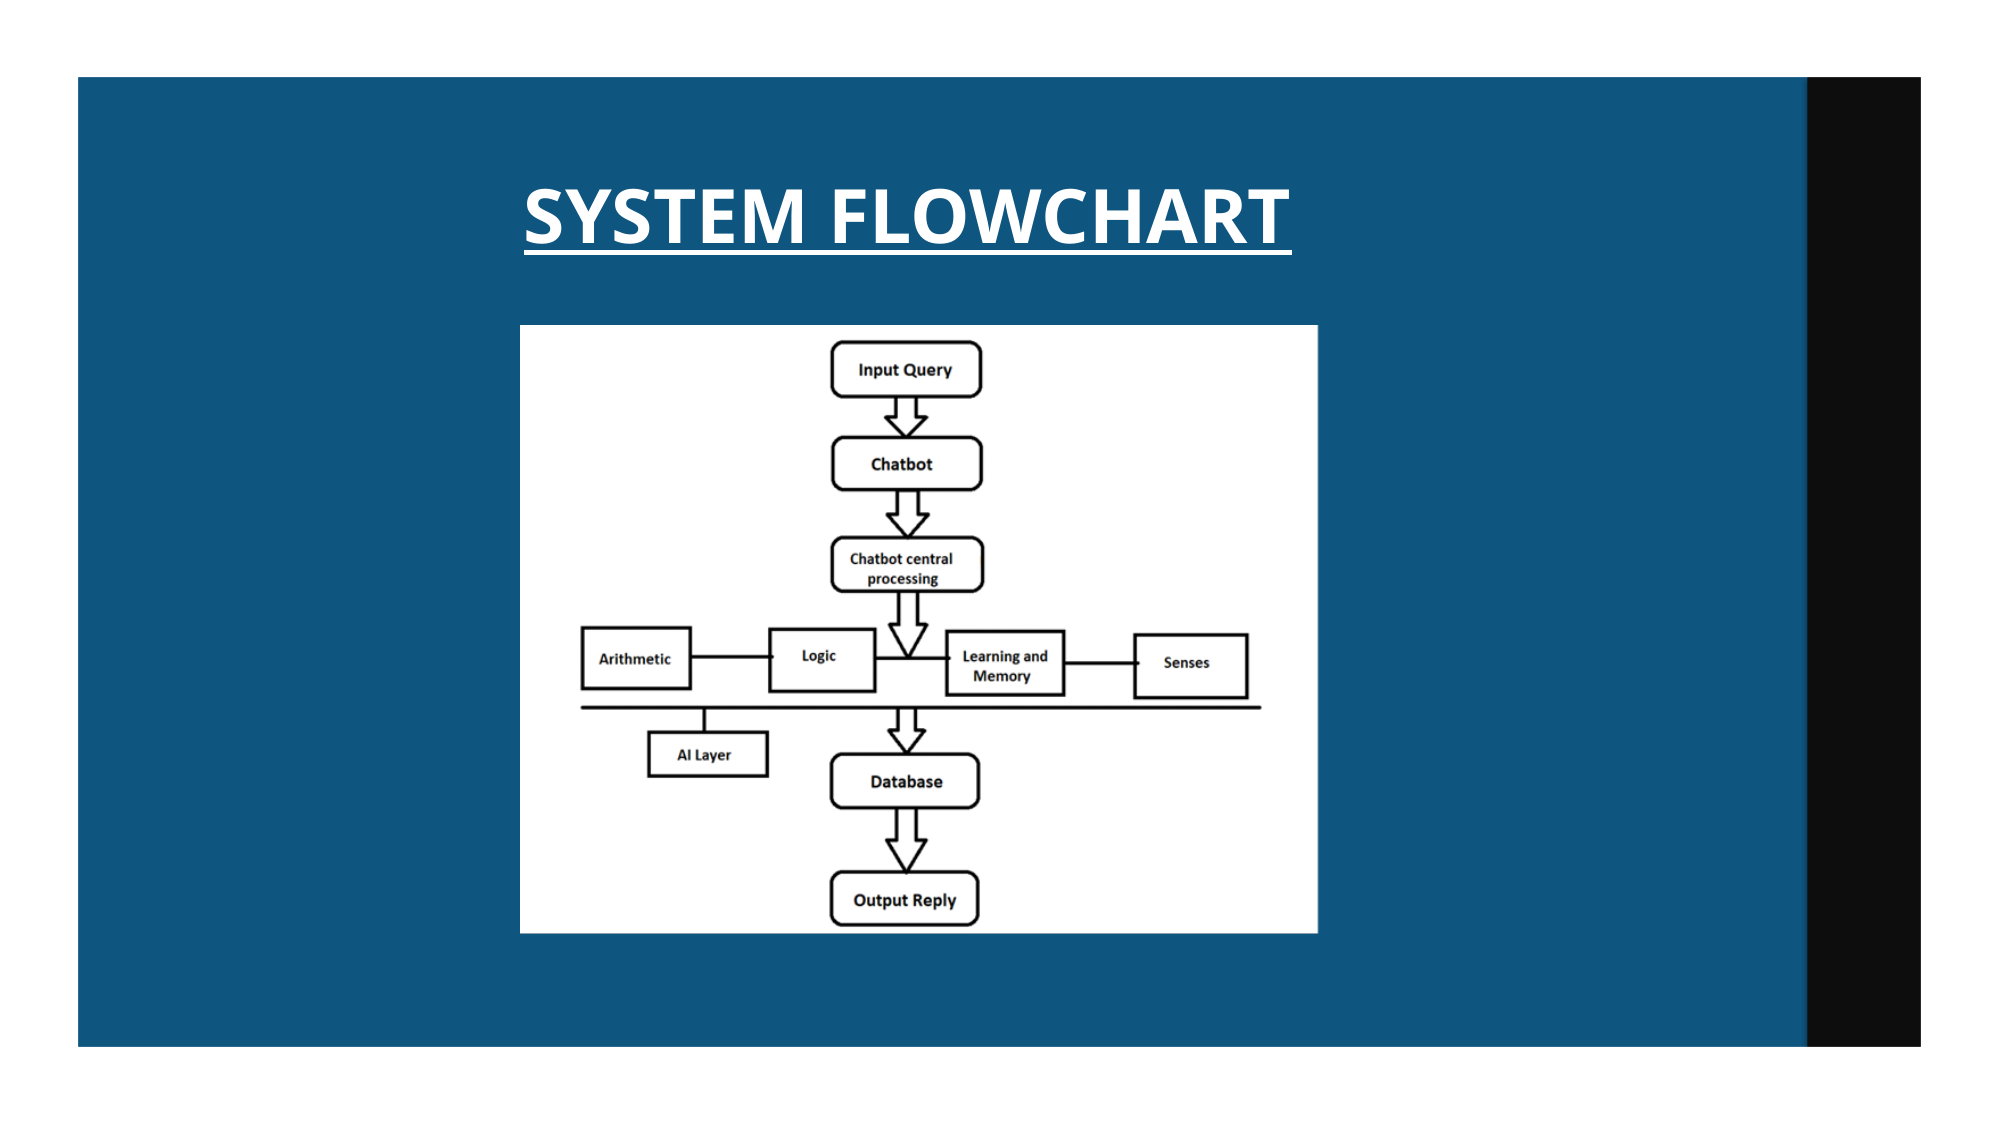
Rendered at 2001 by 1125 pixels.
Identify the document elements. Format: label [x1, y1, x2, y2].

picture [519, 325, 1320, 935]
text_box [0, 0, 2000, 1125]
